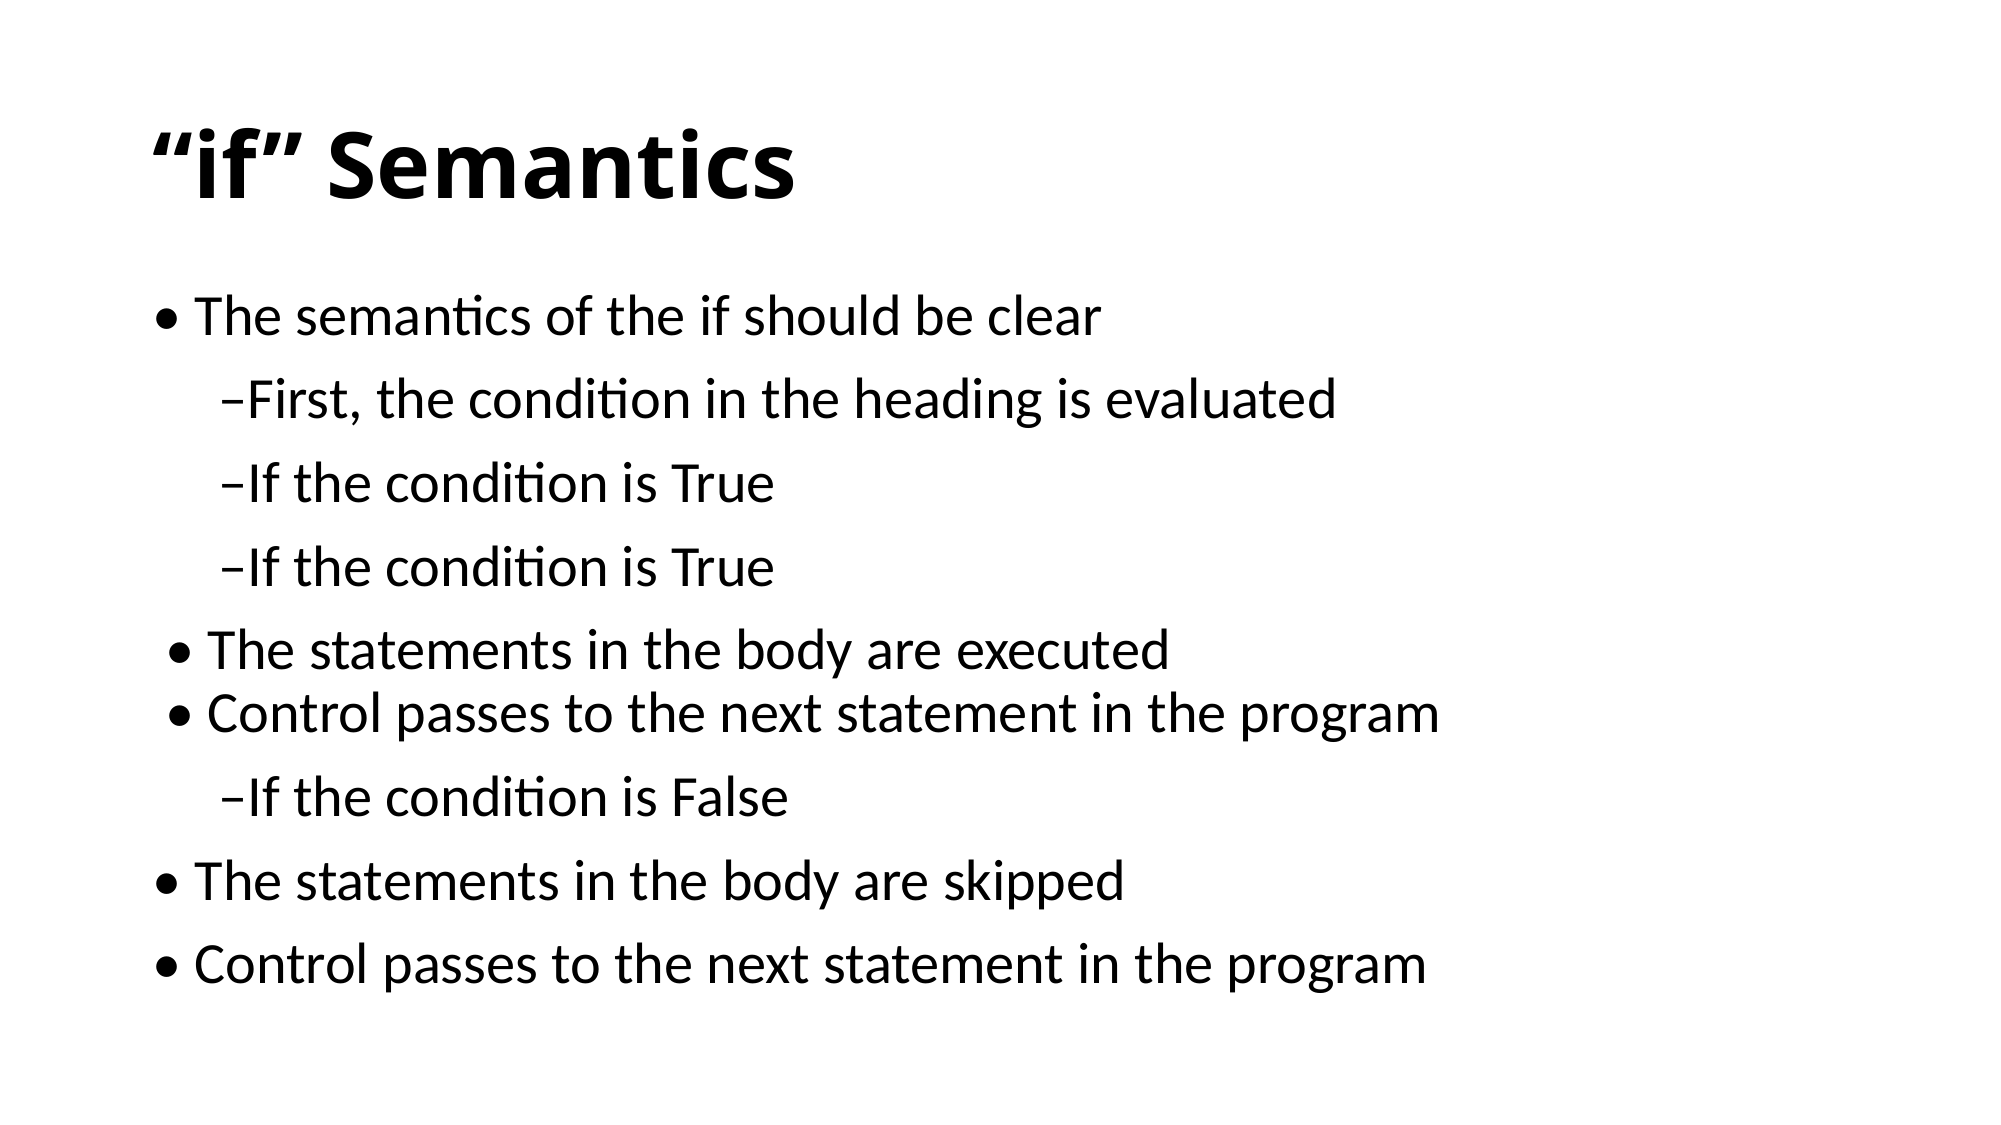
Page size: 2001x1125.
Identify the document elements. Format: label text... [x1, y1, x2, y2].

title “if” Semantics [137, 59, 1863, 277]
list • The semantics of the if should be clear –First, the condition in the heading is evaluated –If the condition is True –If the condition is True • The statements in the body are executed • Control passes to the next statement in the program –If the condition is False • The statements in the body are skipped • Control passes to the next statement in the program [137, 277, 1863, 1014]
